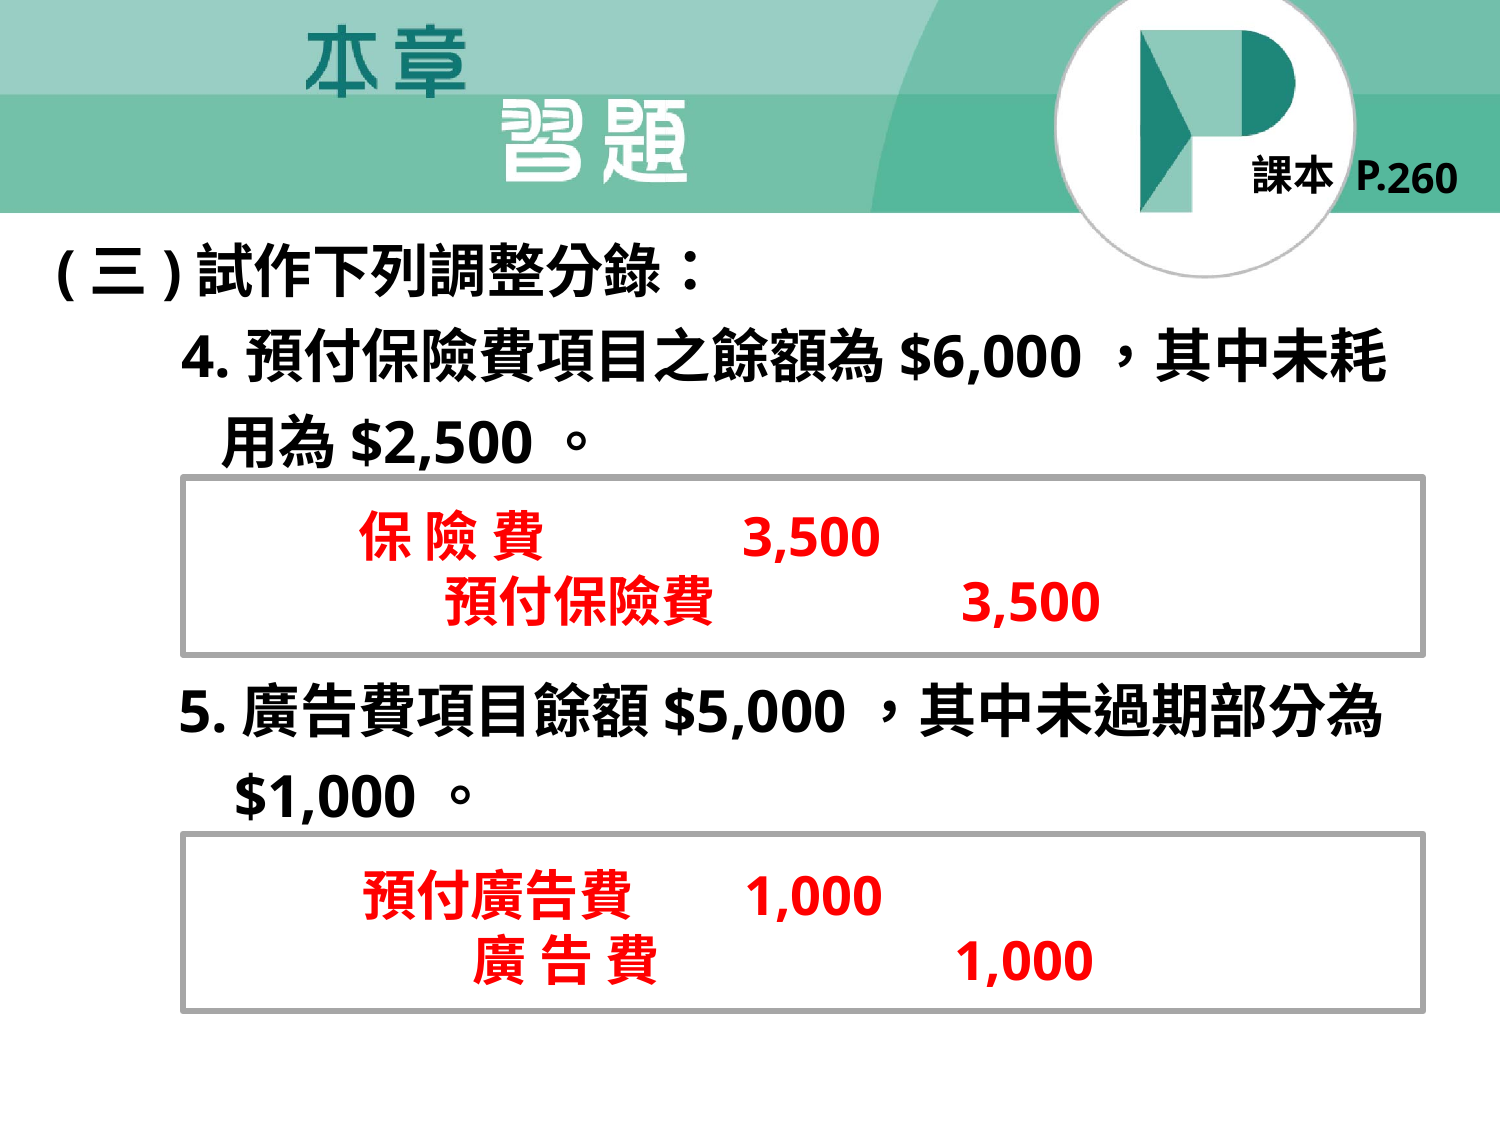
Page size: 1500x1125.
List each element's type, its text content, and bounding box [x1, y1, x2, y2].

text_box 保 險 費 3,500 預付保險費 3,500 [343, 494, 1117, 640]
list (三)試作下列調整分錄： 4.預付保險費項目之餘額為$6,000，其中未耗 用為$2,500。 5.廣告費項目餘額$5,000，其中未過期部分為 $1,000。 [40, 223, 1460, 1095]
text_box [181, 832, 1425, 1013]
text_box 預付廣告費 1,000 廣 告 費 1,000 [347, 854, 1110, 999]
picture [0, 0, 1500, 279]
text_box [181, 475, 1425, 657]
list 260 [1371, 144, 1499, 191]
